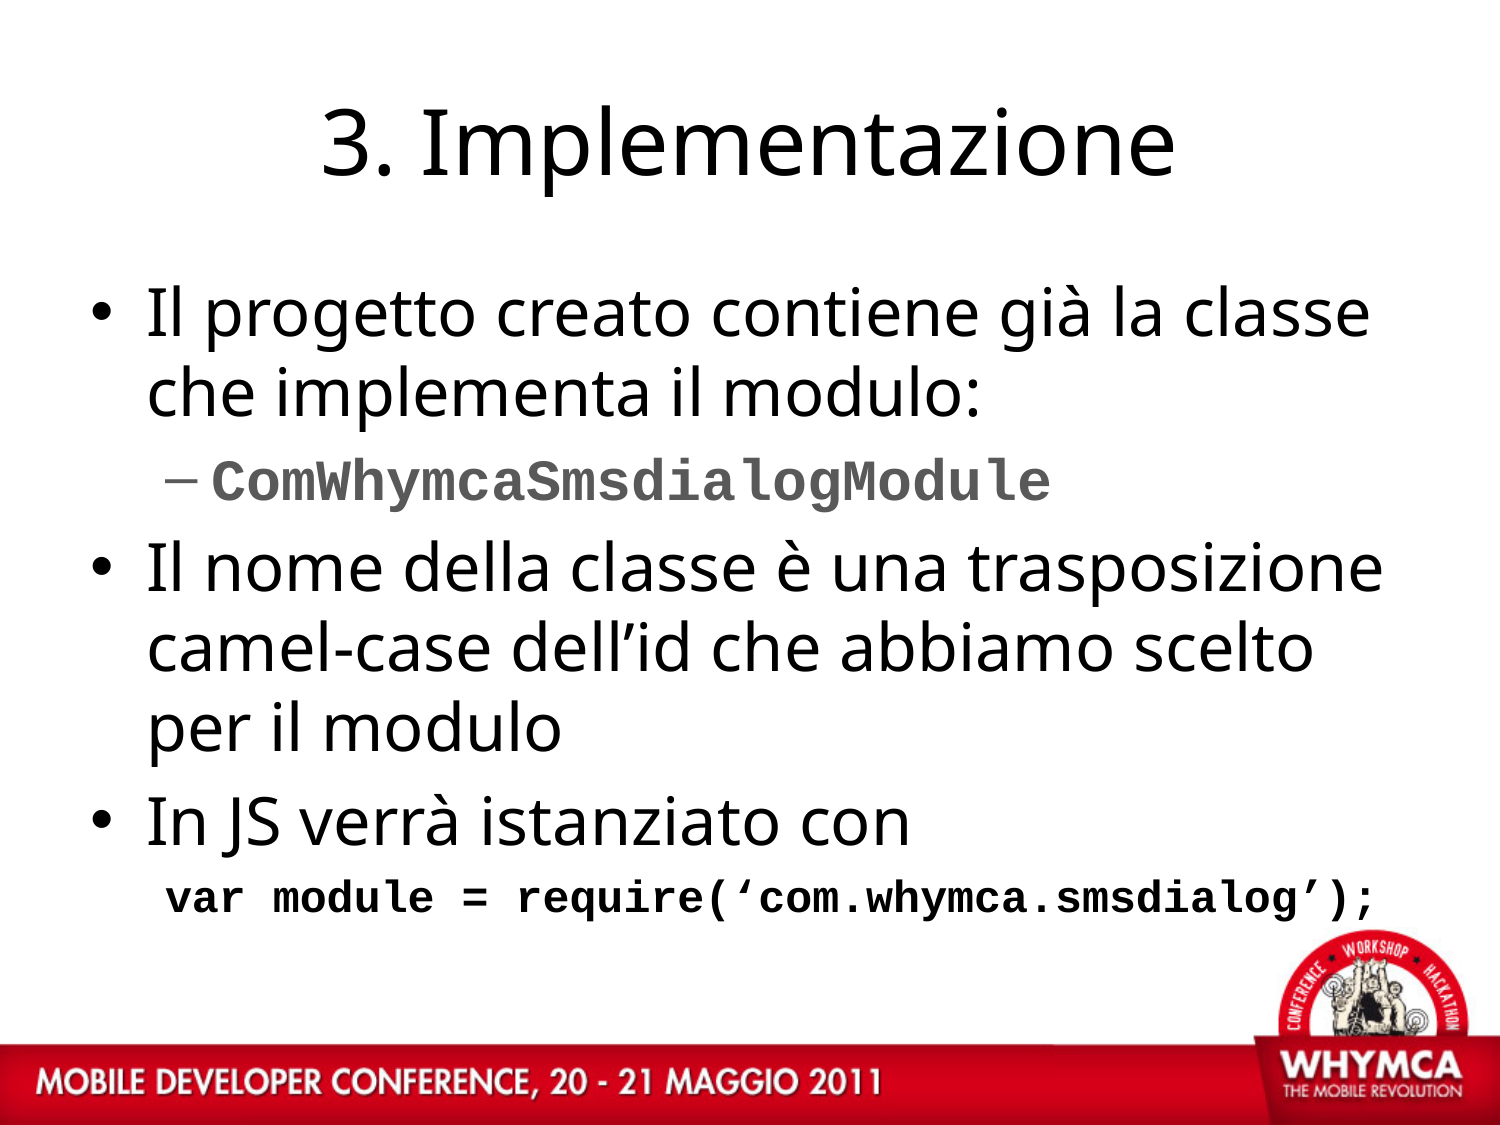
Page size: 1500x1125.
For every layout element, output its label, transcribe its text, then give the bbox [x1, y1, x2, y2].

list Il progetto creato contiene già la classe che implementa il modulo: ComWhymcaSmsdialogModule Il nome della classe è una trasposizione camel-case dell’id che abbiamo scelto per il modulo In JS verrà istanziato con var module = require(‘com.whymca.smsdialog’); [75, 262, 1425, 946]
picture [0, 927, 1500, 1125]
title 3. Implementazione [75, 45, 1425, 233]
